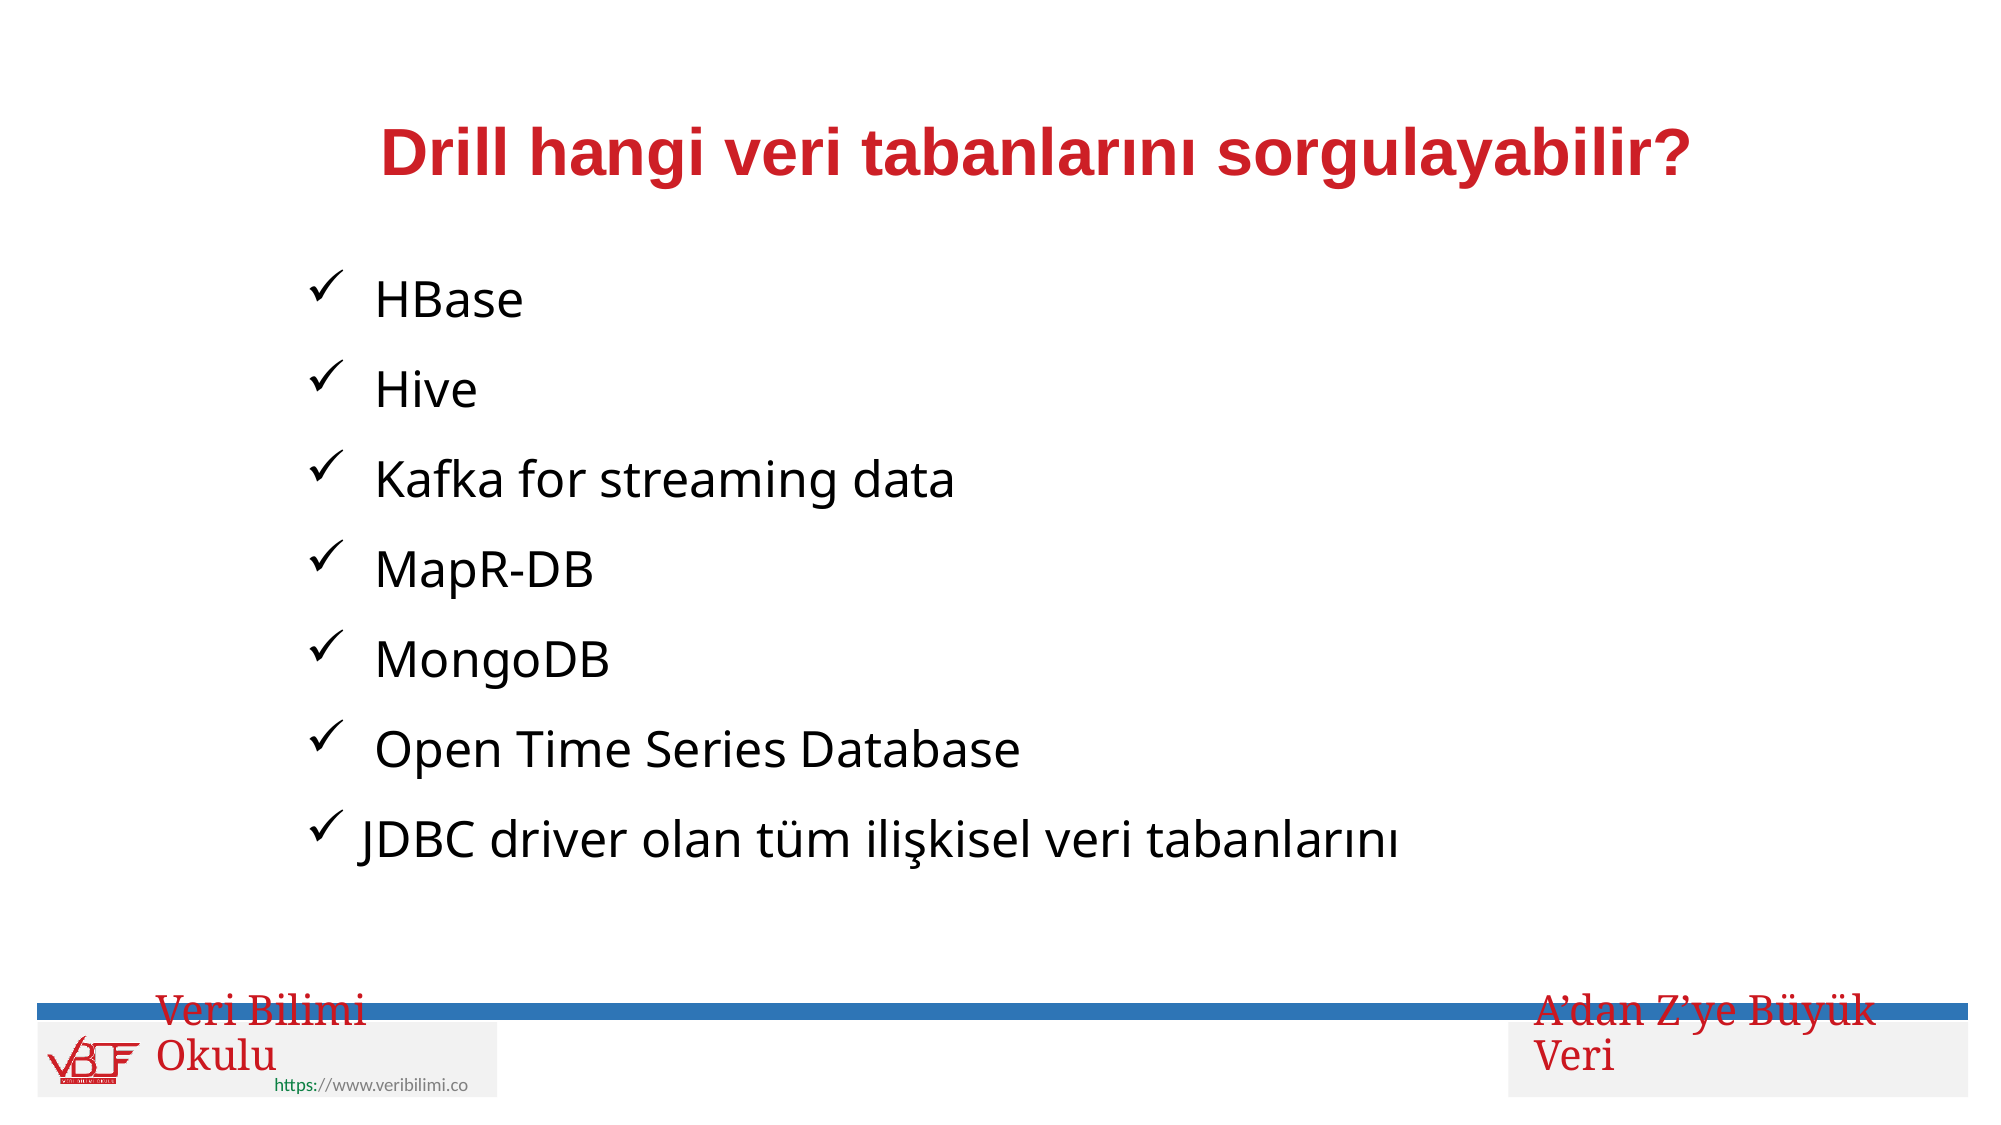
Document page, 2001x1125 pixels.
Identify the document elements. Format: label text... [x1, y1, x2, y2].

title Drill hangi veri tabanlarını sorgulayabilir? [359, 110, 1716, 198]
text_box [1002, 101, 1770, 189]
text_box HBase Hive Kafka for streaming data MapR-DB MongoDB Open Time Series Database JDBC driver olan tüm ilişkisel veri tabanlarını [290, 229, 1598, 875]
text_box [1508, 1022, 1969, 1098]
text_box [37, 1022, 537, 1103]
